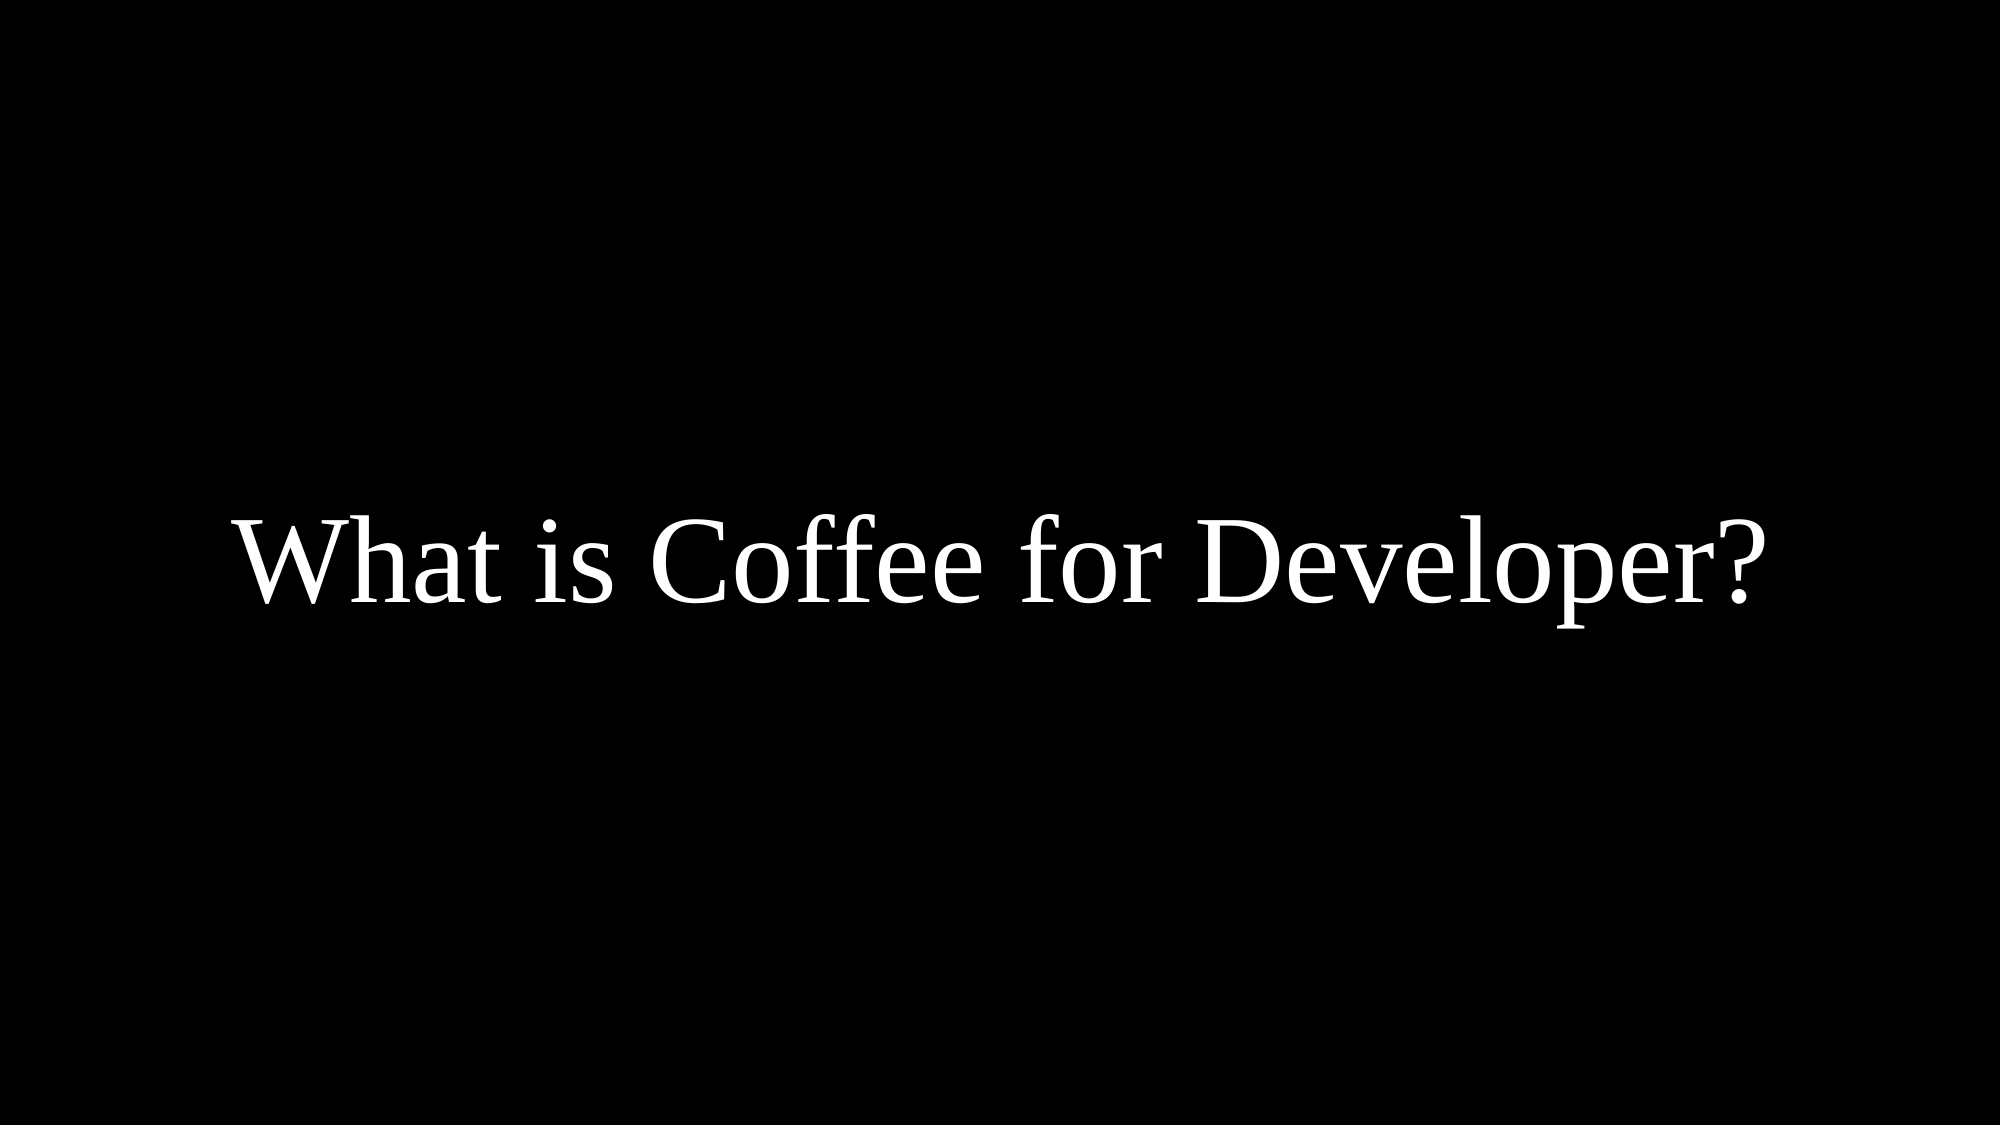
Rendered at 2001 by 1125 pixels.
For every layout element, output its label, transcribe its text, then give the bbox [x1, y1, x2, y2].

title What is Coffee for Developer? [138, 328, 1864, 797]
